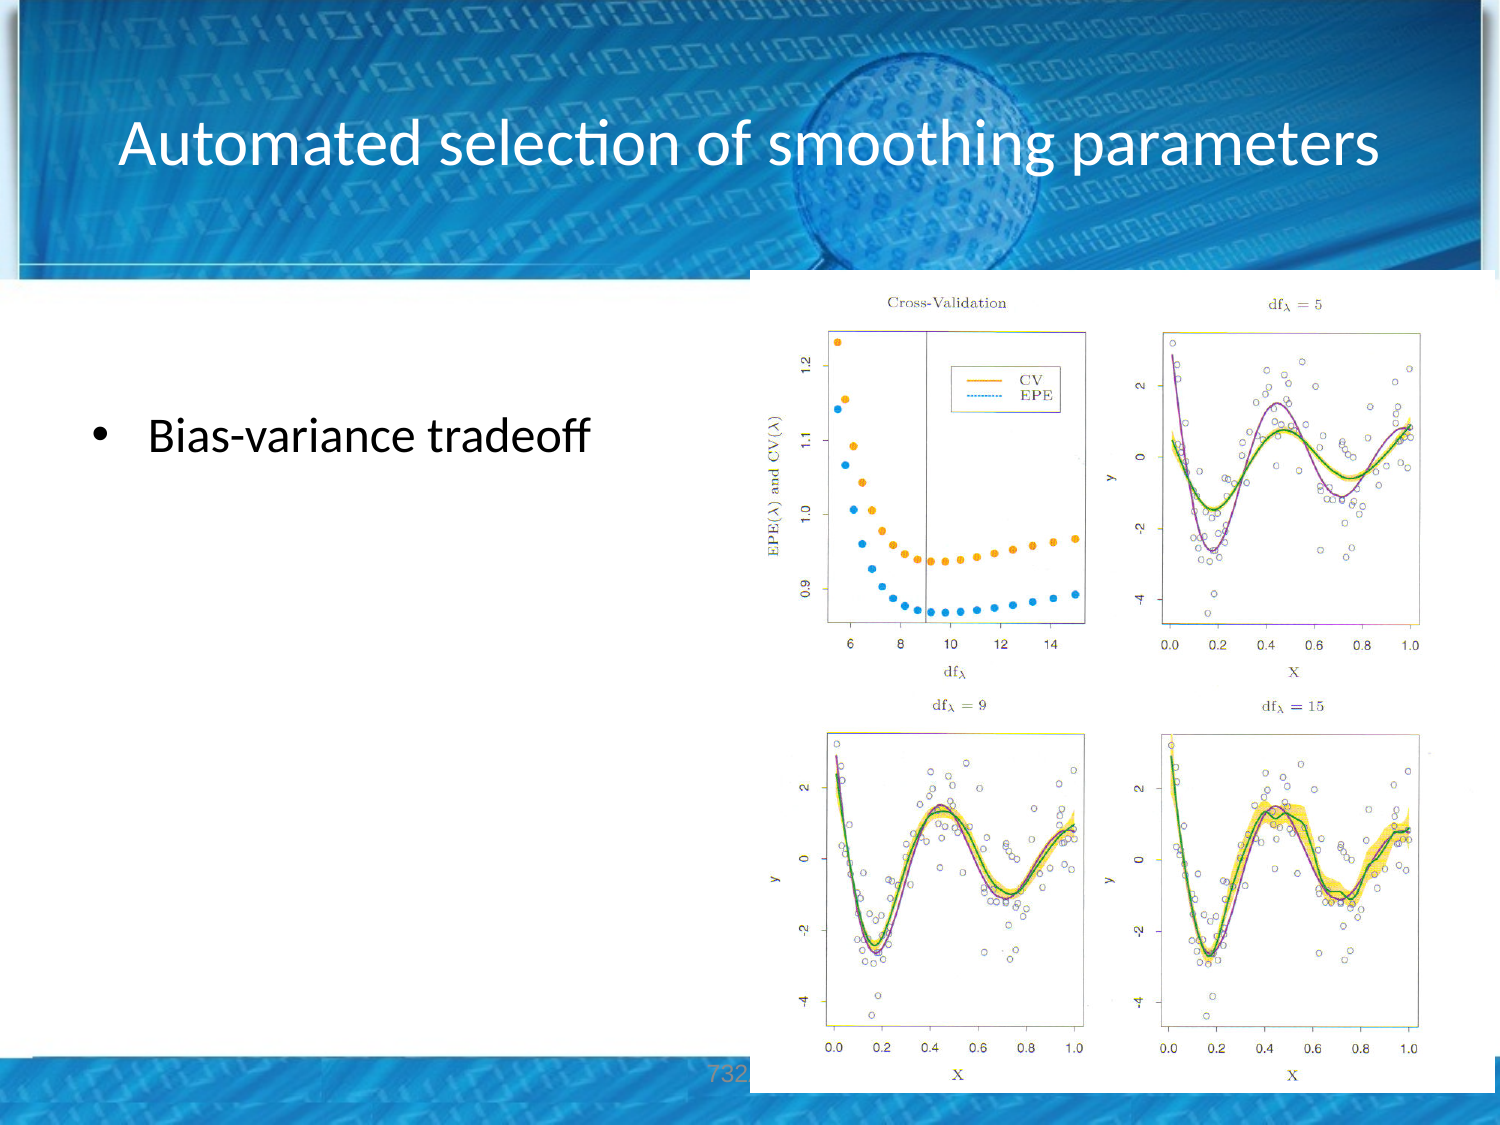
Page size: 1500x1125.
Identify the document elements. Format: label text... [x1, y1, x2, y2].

picture [0, 0, 1500, 1125]
title Automated selection of smoothing parameters [75, 45, 1425, 233]
footer 732A99 [512, 1042, 988, 1103]
list INSERT FIG. 5.9 Bias-variance tradeoff [76, 255, 1442, 1005]
